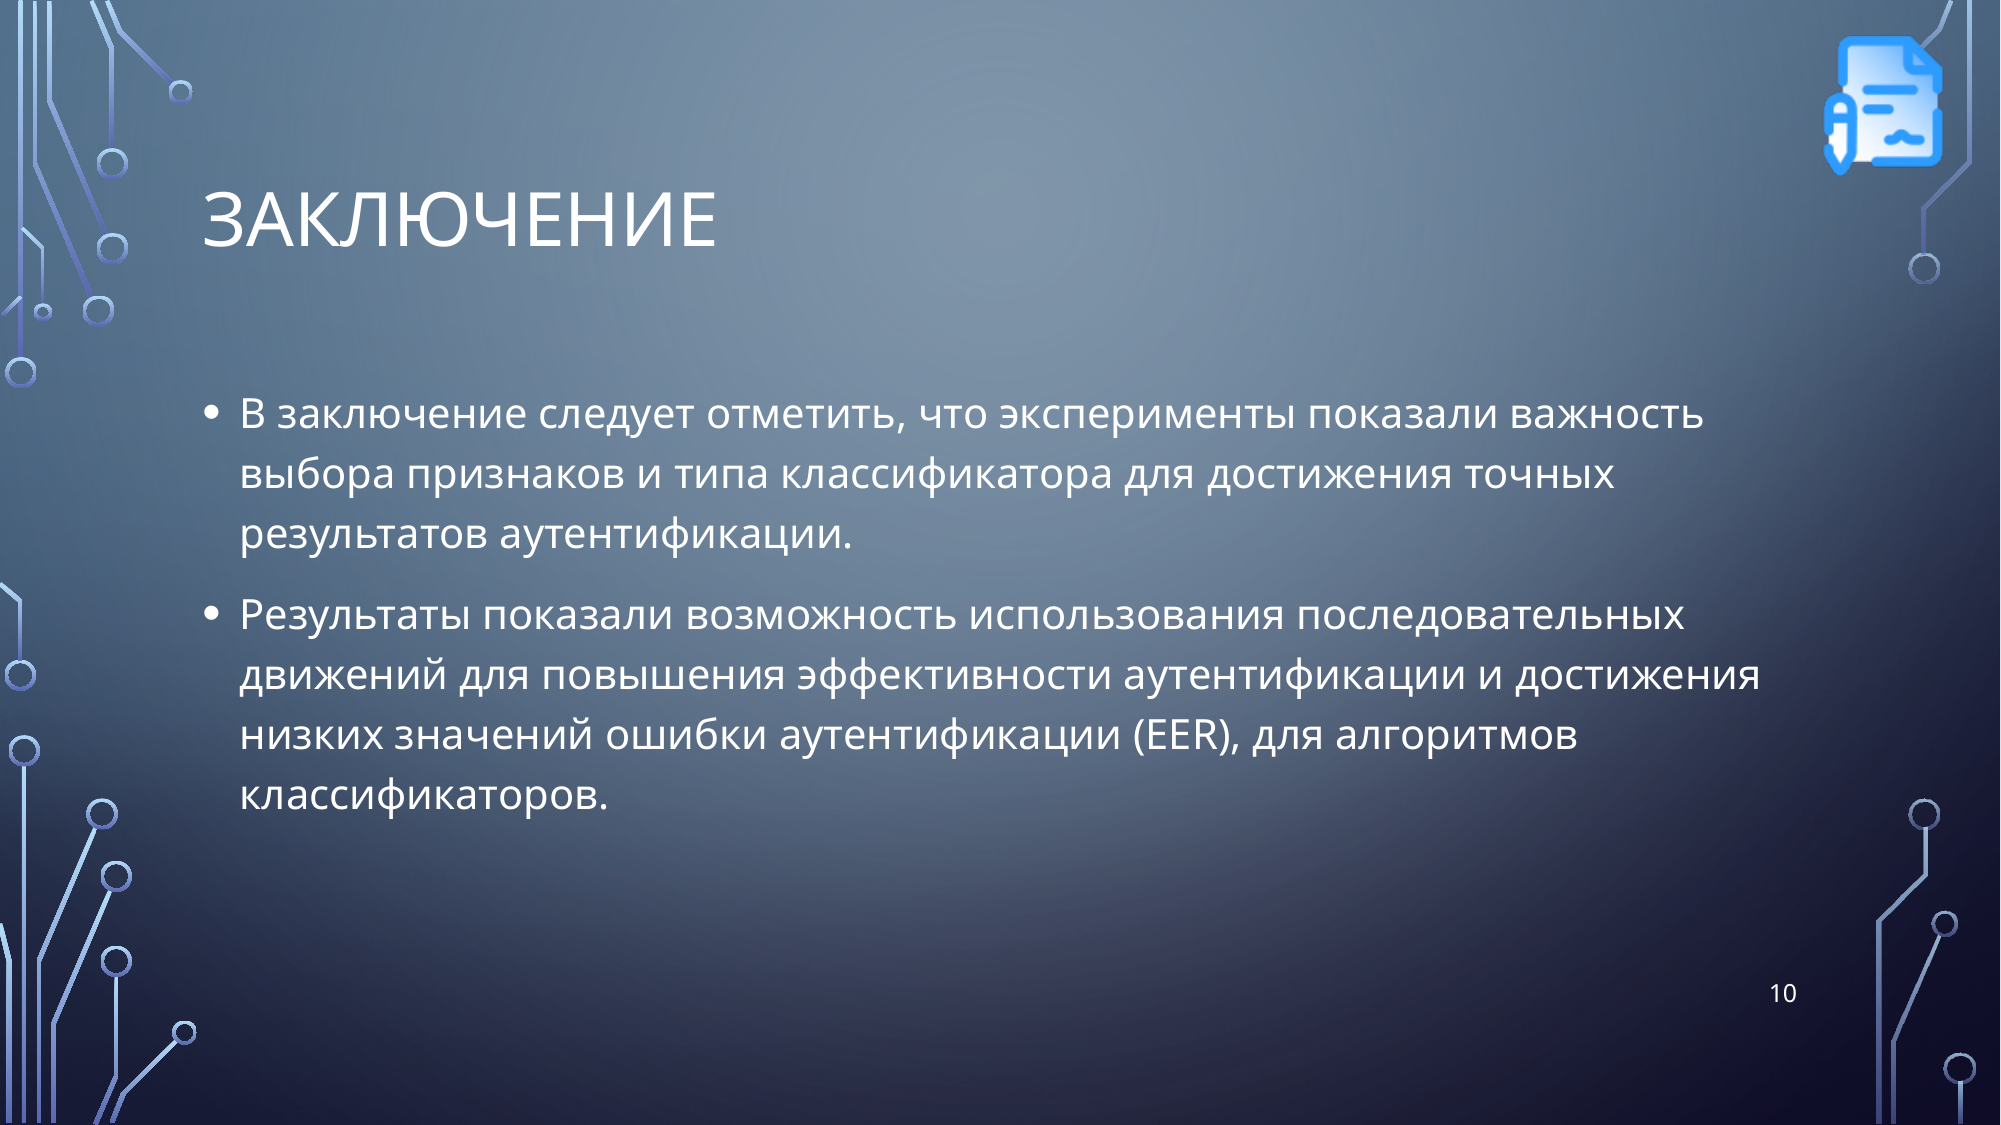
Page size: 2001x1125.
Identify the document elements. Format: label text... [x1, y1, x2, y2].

slide_number 10 [1685, 965, 1813, 1025]
title Заключение [187, 101, 1813, 344]
list В заключение следует отметить, что эксперименты показали важность выбора признаков и типа классификатора для достижения точных результатов аутентификации. Результаты показали возможность использования последовательных движений для повышения эффективности аутентификации и достижения низких значений ошибки аутентификации (EER), для алгоритмов классификаторов. [187, 369, 1813, 950]
picture [1811, 22, 1969, 181]
